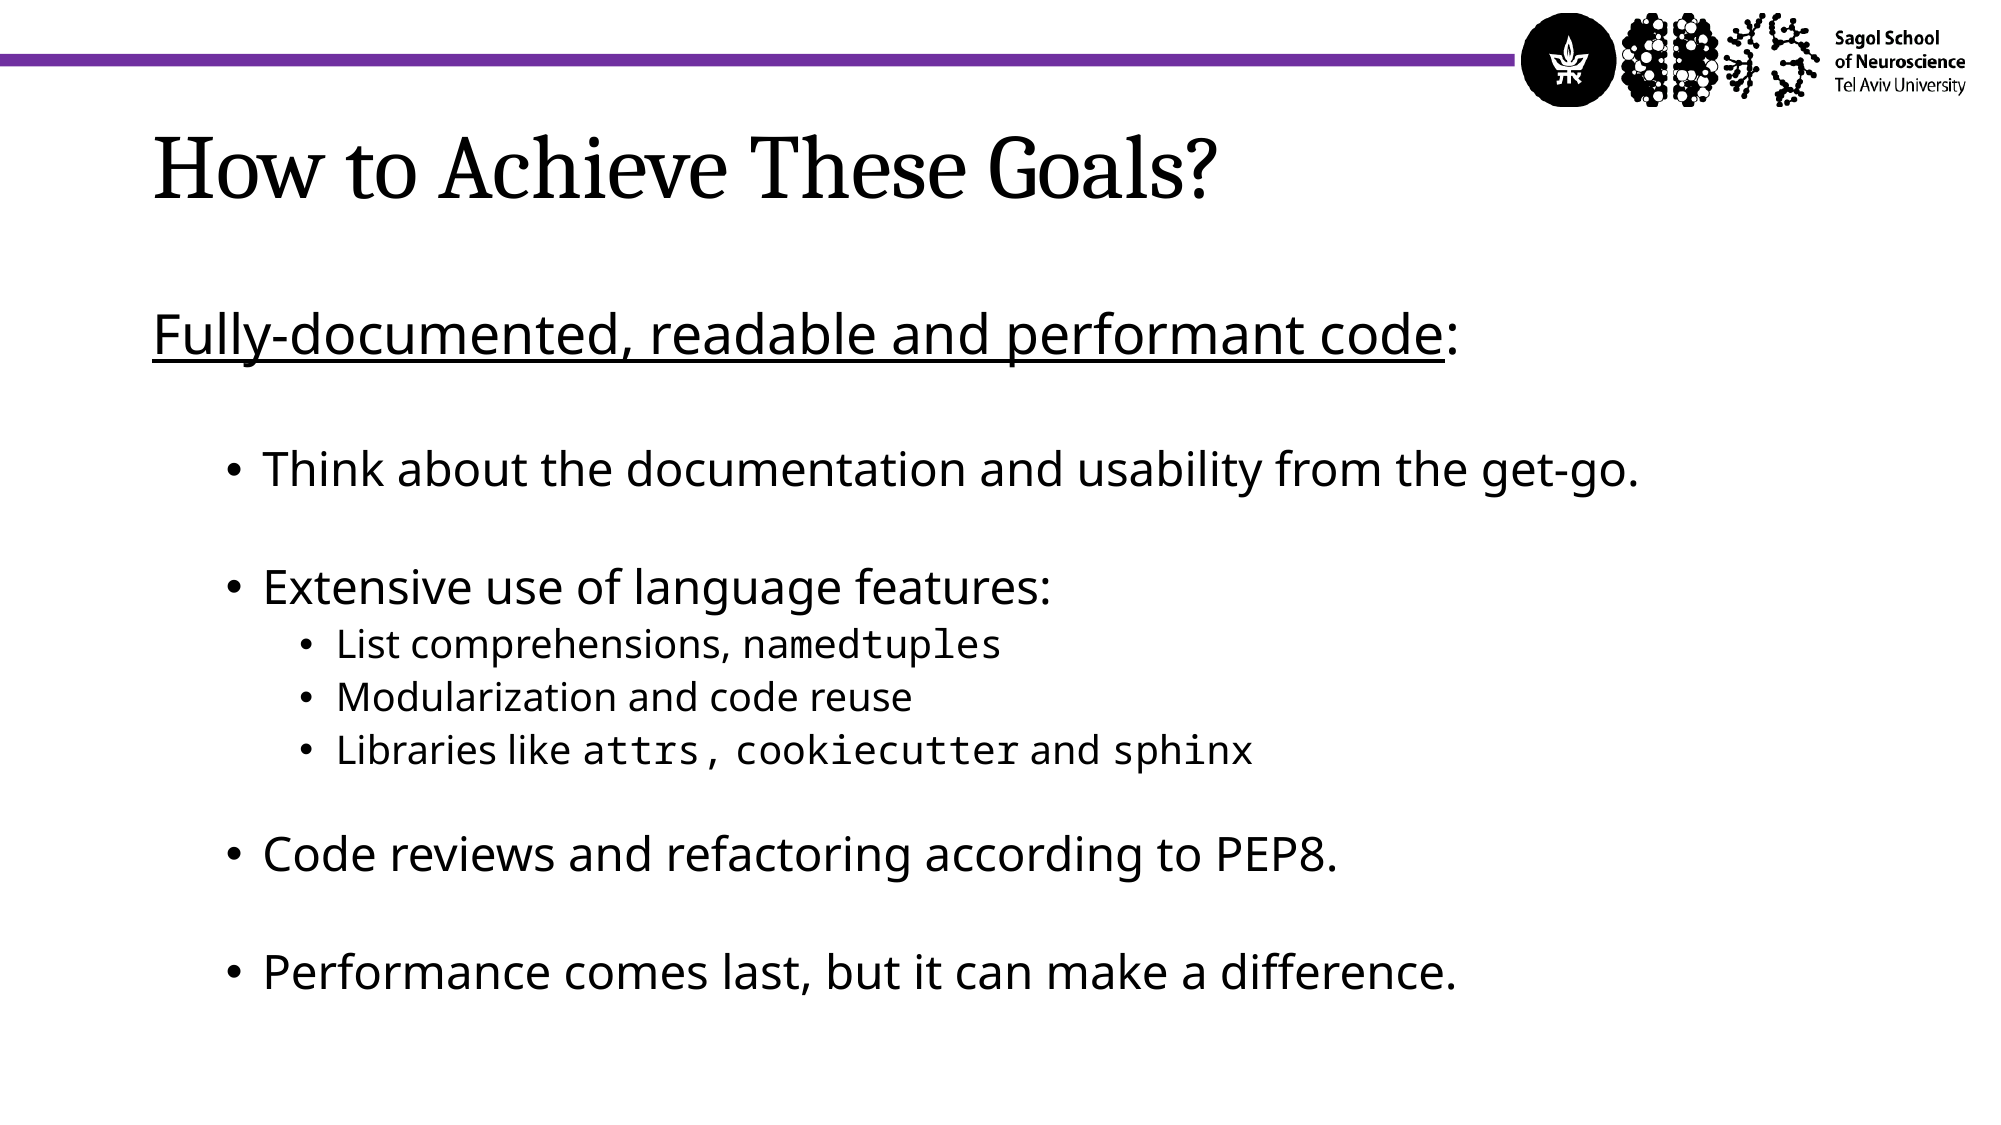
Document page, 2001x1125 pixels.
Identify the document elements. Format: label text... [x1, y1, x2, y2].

text_box How to Achieve These Goals? [137, 59, 1863, 278]
text_box Fully-documented, readable and performant code: Think about the documentation and usability from the get-go. Extensive use of language features: List comprehensions, namedtuples Modularization and code reuse Libraries like attrs, cookiecutter and sphinx Code reviews and refactoring according to PEP8. Performance comes last, but it can make a difference. [137, 299, 1863, 1013]
picture [1514, 13, 1986, 107]
